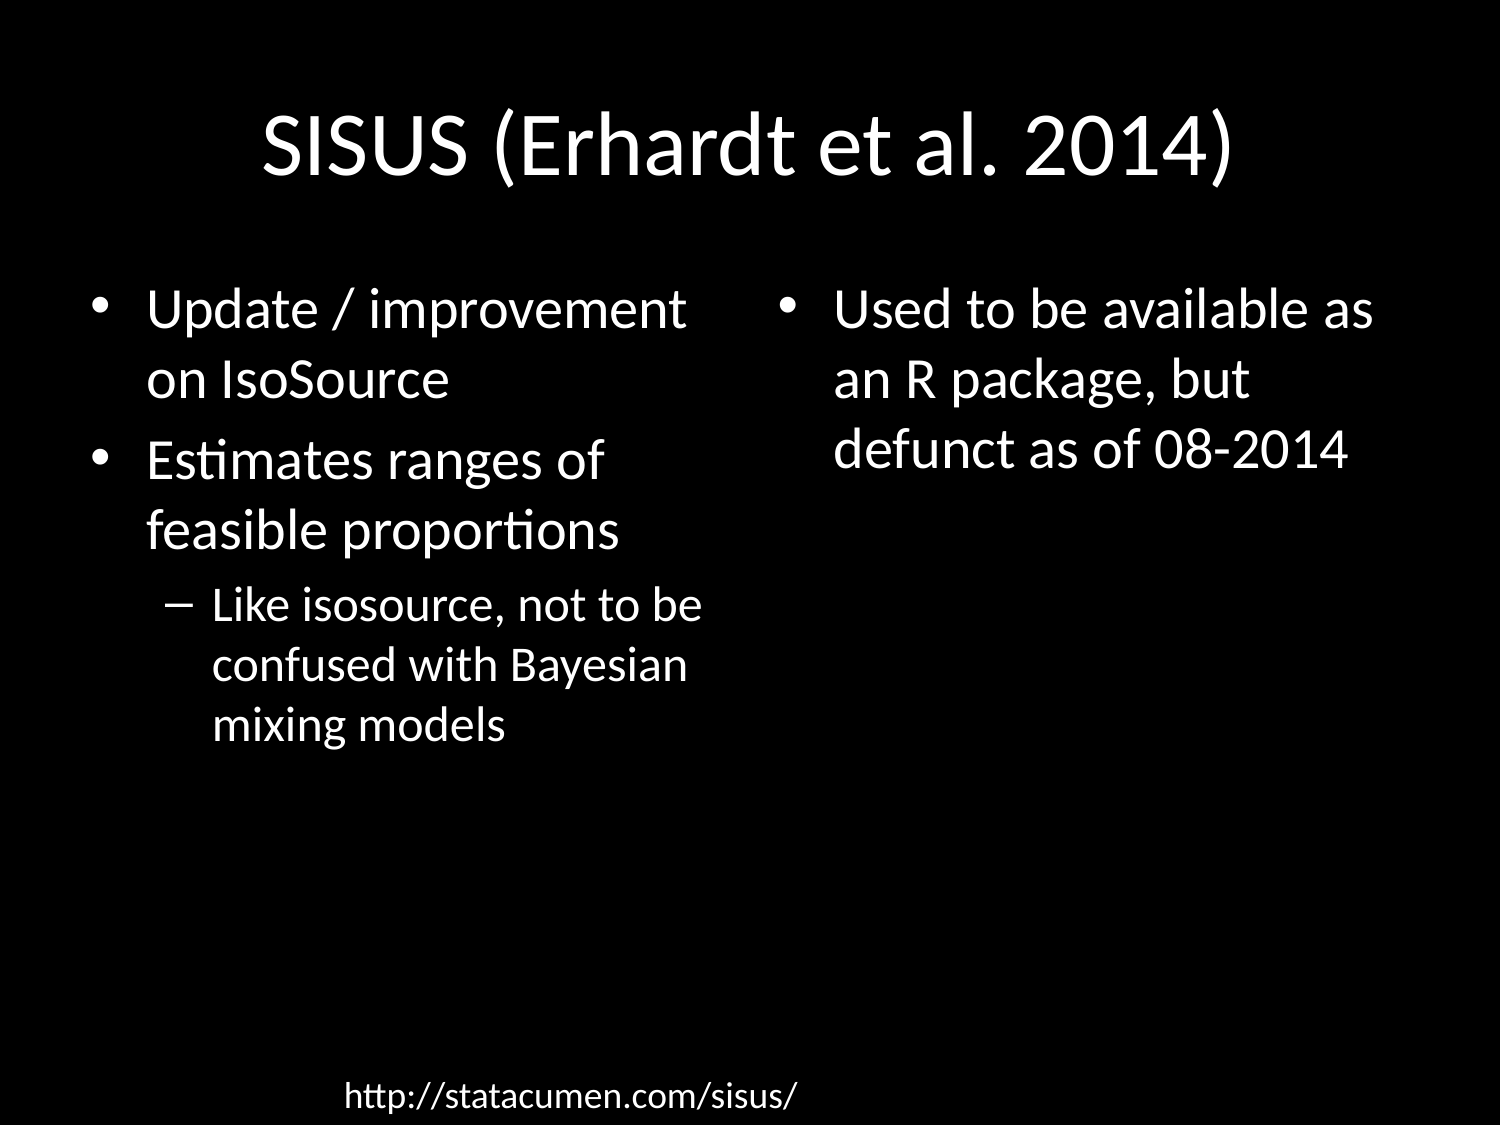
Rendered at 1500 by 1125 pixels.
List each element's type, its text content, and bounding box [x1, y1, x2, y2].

title SISUS (Erhardt et al. 2014) [75, 45, 1425, 233]
list Update / improvement on IsoSource Estimates ranges of feasible proportions Like isosource, not to be confused with Bayesian mixing models [75, 262, 738, 1005]
text_box http://statacumen.com/sisus/ [329, 1063, 814, 1124]
list Used to be available as an R package, but defunct as of 08-2014 [762, 262, 1425, 1005]
